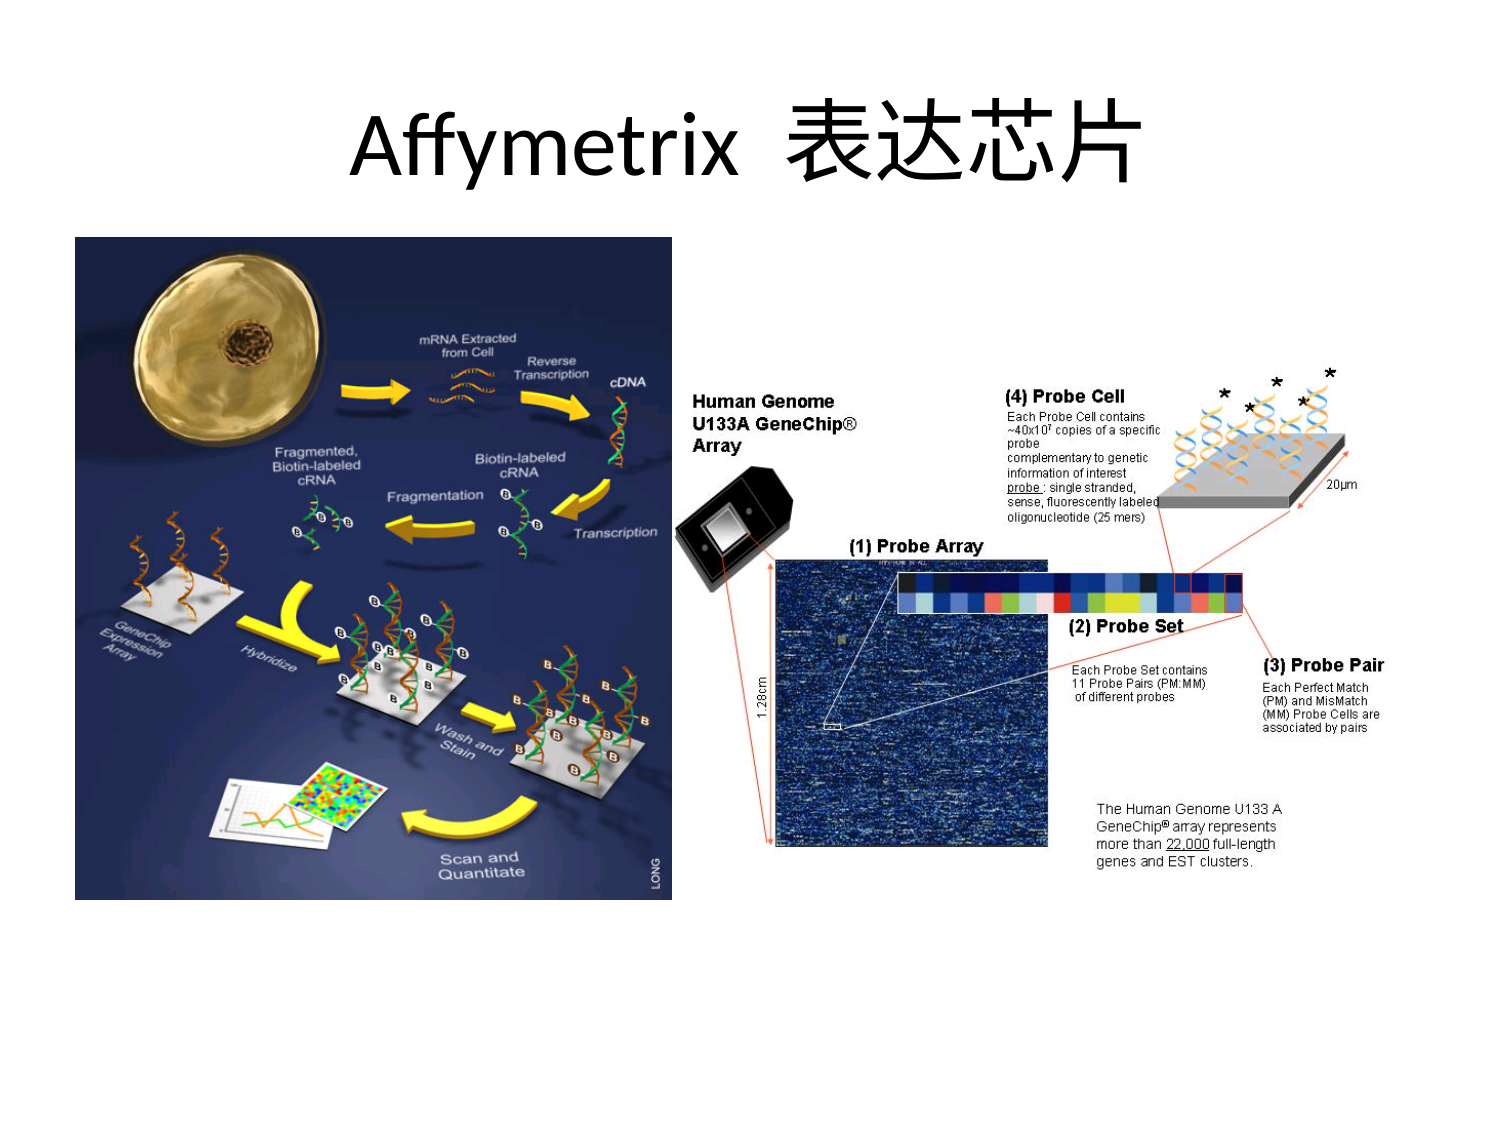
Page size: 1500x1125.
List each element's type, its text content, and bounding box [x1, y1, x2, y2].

picture [674, 337, 1413, 891]
title Affymetrix 表达芯片 [75, 45, 1425, 233]
picture [74, 237, 672, 901]
